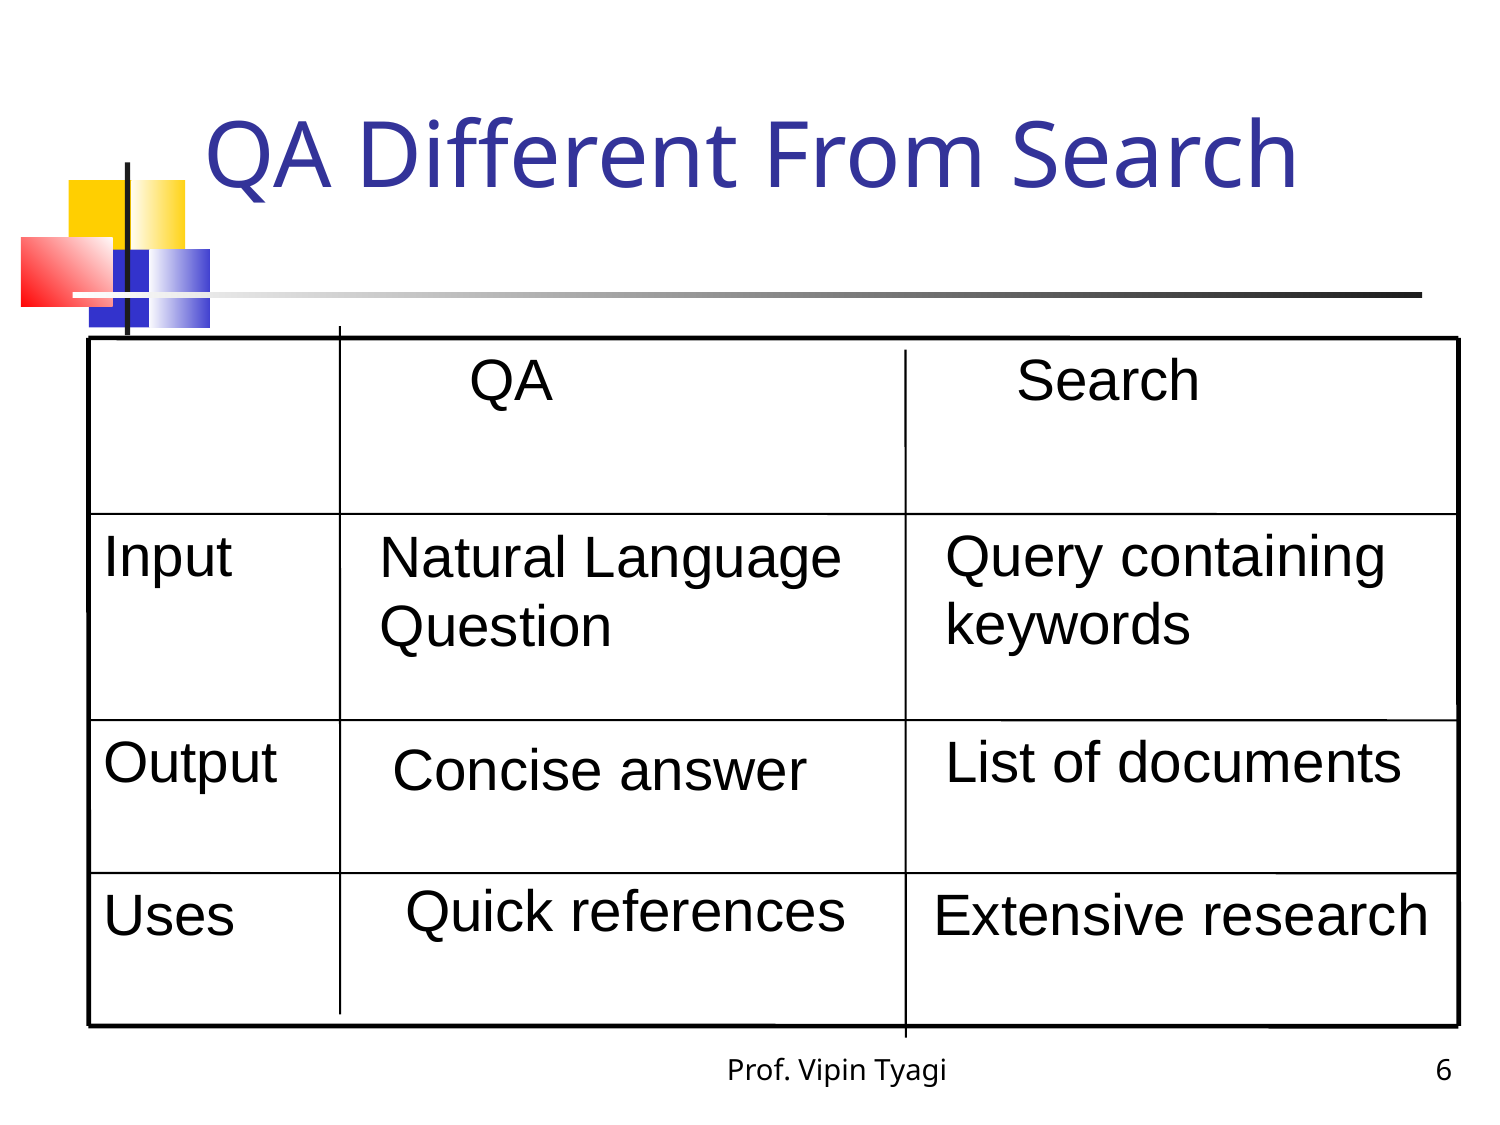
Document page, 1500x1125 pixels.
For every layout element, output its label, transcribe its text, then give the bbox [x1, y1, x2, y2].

title QA Different From Search [188, 59, 1468, 252]
footer Prof. Vipin Tyagi [599, 1047, 1075, 1100]
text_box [88, 326, 1459, 1038]
slide_number 6 [1154, 1023, 1468, 1100]
